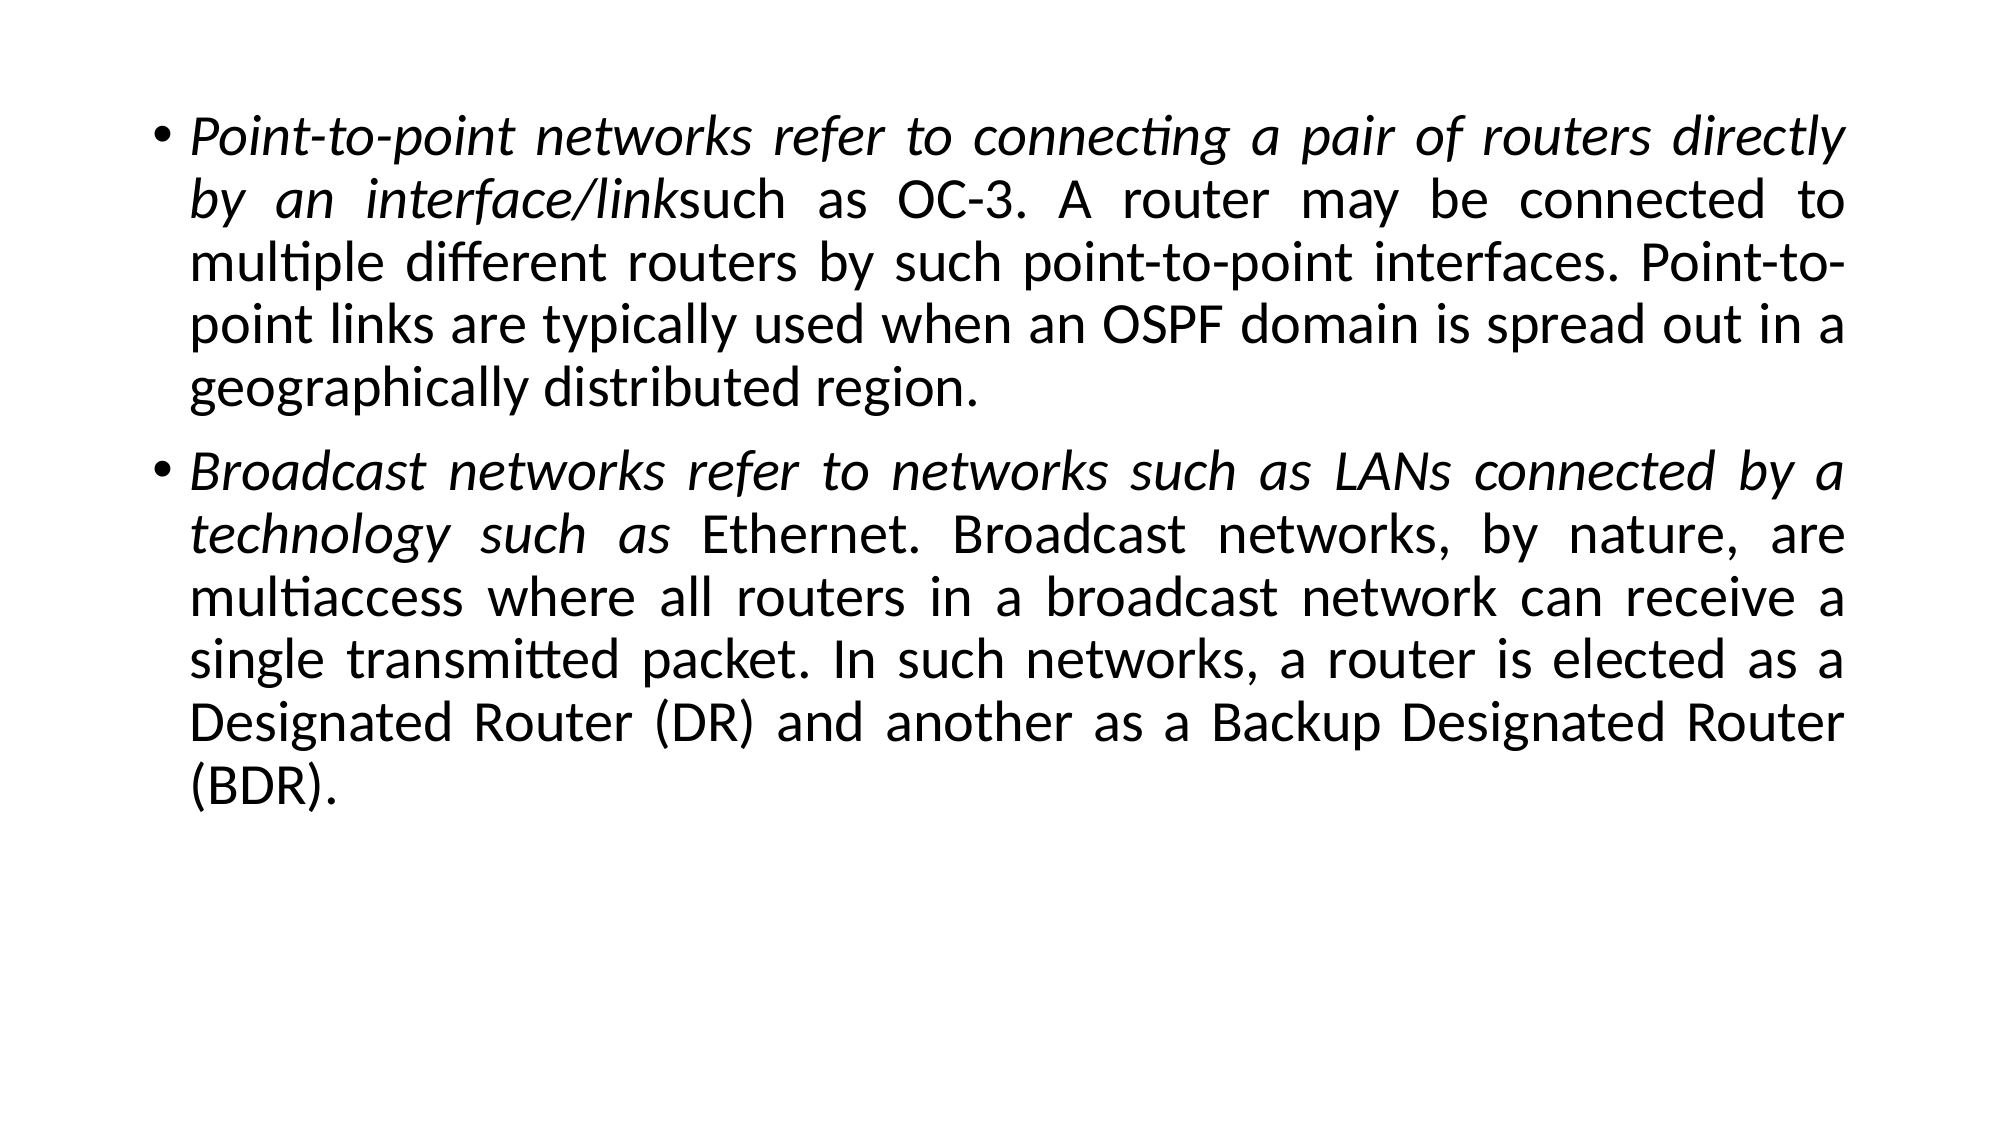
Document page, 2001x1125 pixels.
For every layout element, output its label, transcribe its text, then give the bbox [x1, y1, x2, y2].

list Point-to-point networks refer to connecting a pair of routers directly by an interface/linksuch as OC-3. A router may be connected to multiple different routers by such point-to-point interfaces. Point-to-point links are typically used when an OSPF domain is spread out in a geographically distributed region. Broadcast networks refer to networks such as LANs connected by a technology such as Ethernet. Broadcast networks, by nature, are multiaccess where all routers in a broadcast network can receive a single transmitted packet. In such networks, a router is elected as a Designated Router (DR) and another as a Backup Designated Router (BDR). [137, 97, 1863, 1014]
